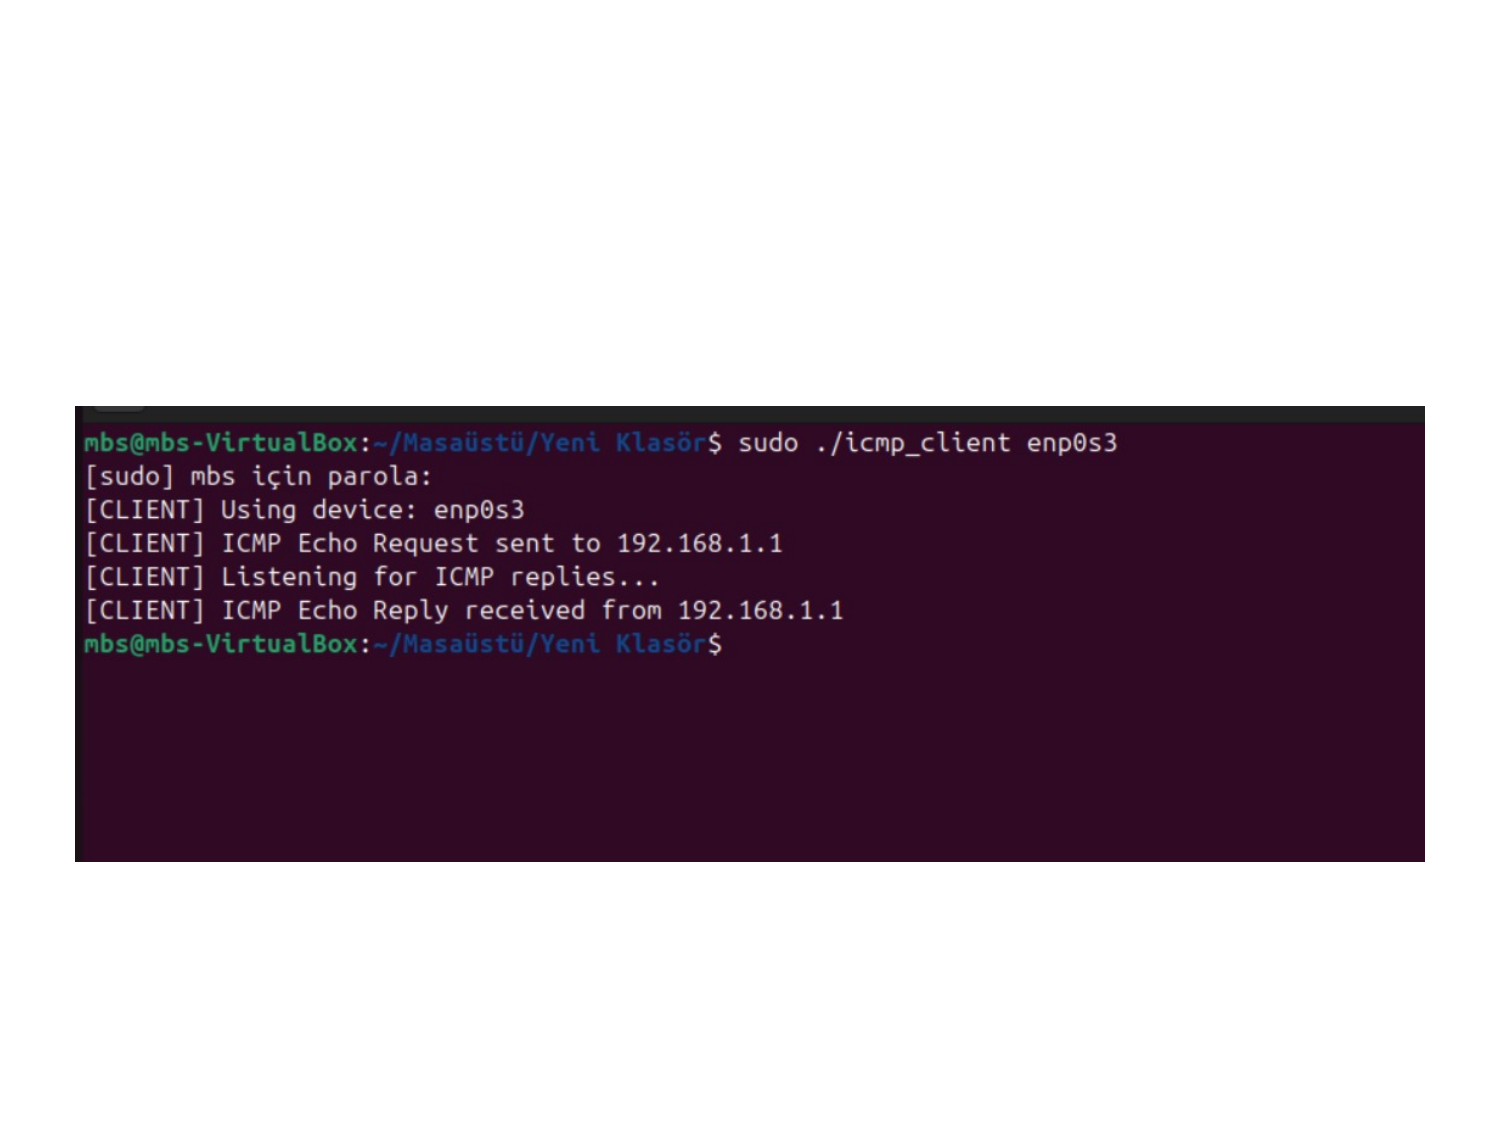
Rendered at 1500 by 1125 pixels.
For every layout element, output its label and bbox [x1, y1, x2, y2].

list [74, 405, 1426, 862]
